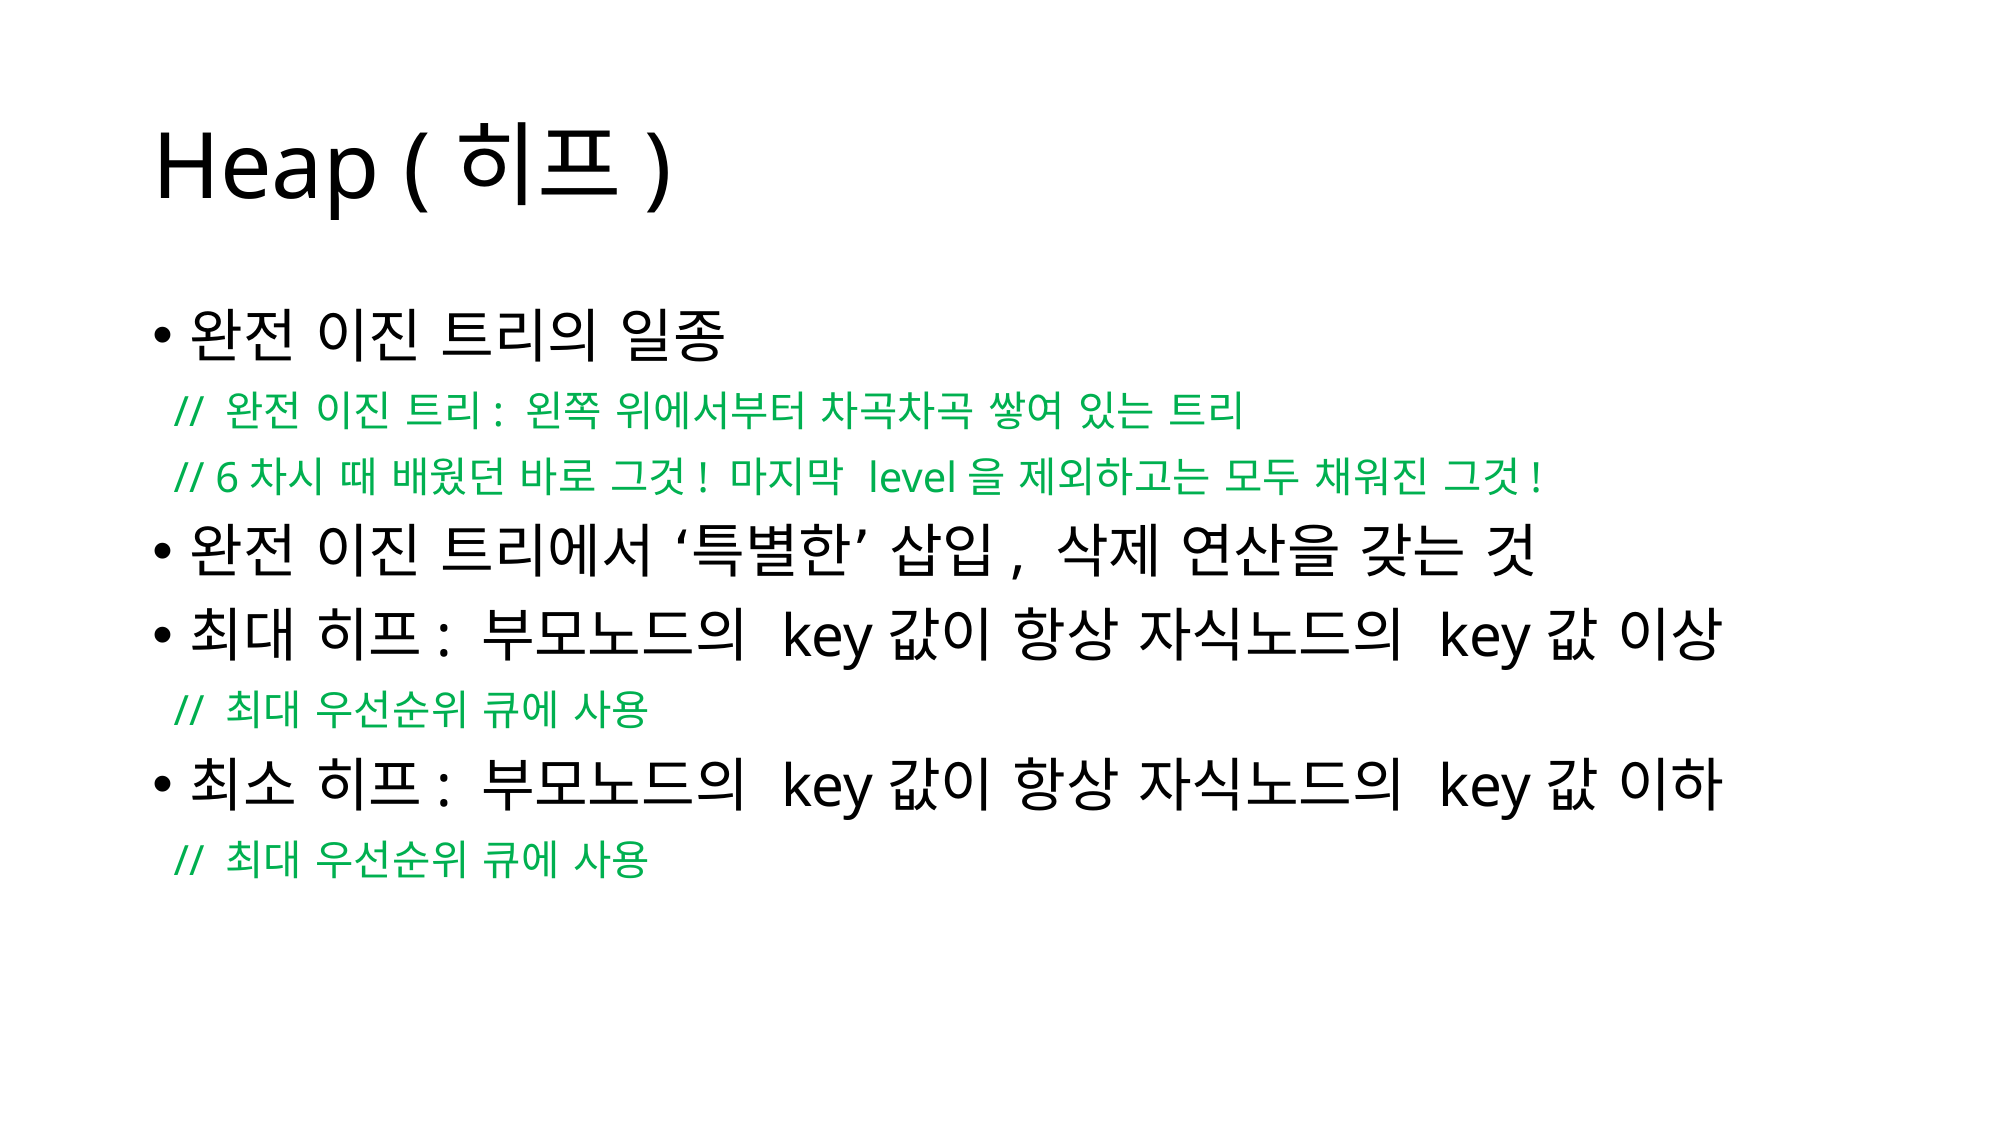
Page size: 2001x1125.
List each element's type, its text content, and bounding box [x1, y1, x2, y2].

text_box 완전 이진 트리의 일종 // 완전 이진 트리: 왼쪽 위에서부터 차곡차곡 쌓여 있는 트리 // 6차시 때 배웠던 바로 그것! 마지막 level을 제외하고는 모두 채워진 그것! 완전 이진 트리에서 ‘특별한’ 삽입, 삭제 연산을 갖는 것 최대 히프: 부모노드의 key값이 항상 자식노드의 key값 이상 // 최대 우선순위 큐에 사용 최소 히프: 부모노드의 key값이 항상 자식노드의 key값 이하 // 최대 우선순위 큐에 사용 [137, 299, 1863, 1014]
text_box Heap (히프) [137, 59, 1863, 278]
